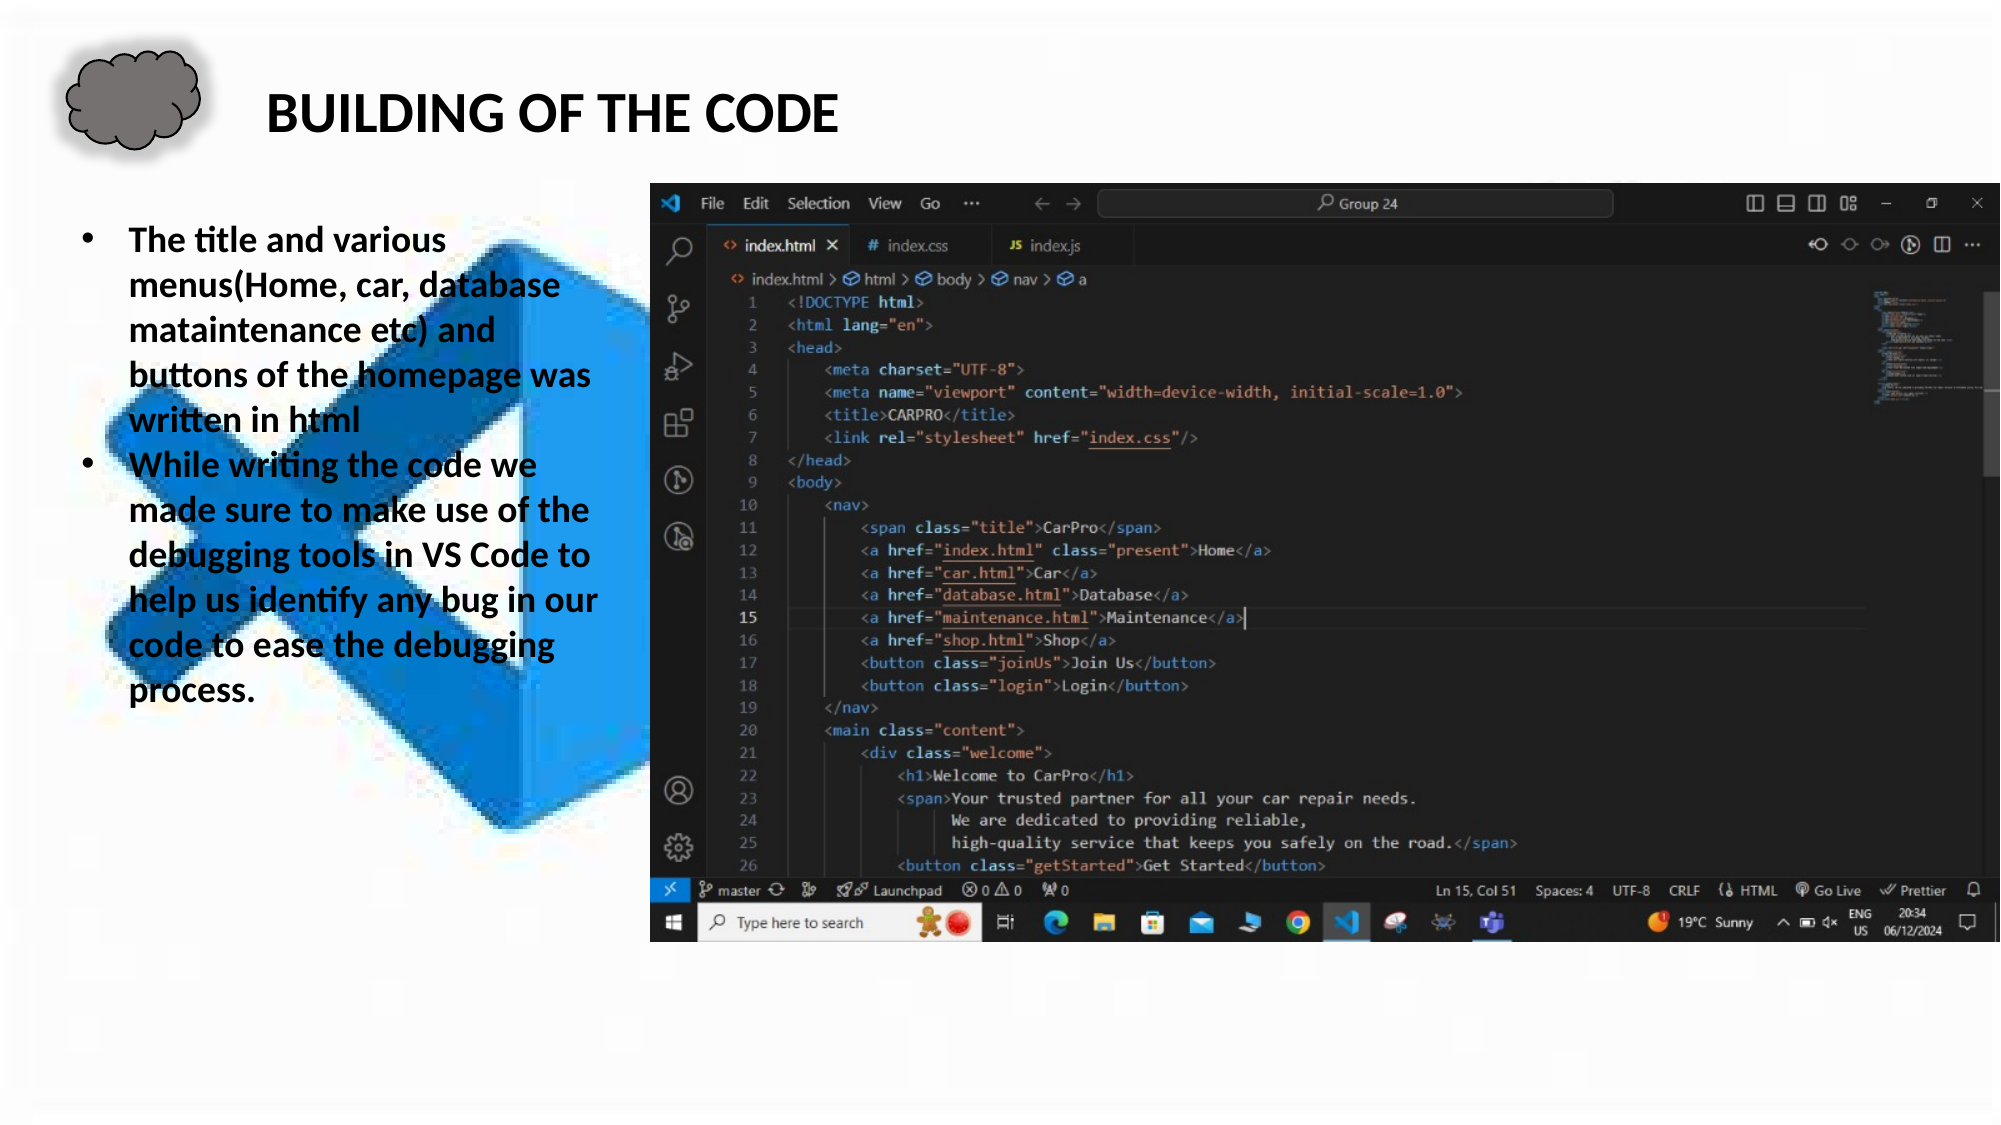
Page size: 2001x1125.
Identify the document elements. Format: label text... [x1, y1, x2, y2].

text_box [66, 51, 901, 153]
picture [0, 0, 2001, 1125]
text_box The title and various menus(Home, car, database mataintenance etc) and buttons of the homepage was written in html While writing the code we made sure to make use of the debugging tools in VS Code to help us identify any bug in our code to ease the debugging process. [66, 207, 633, 718]
